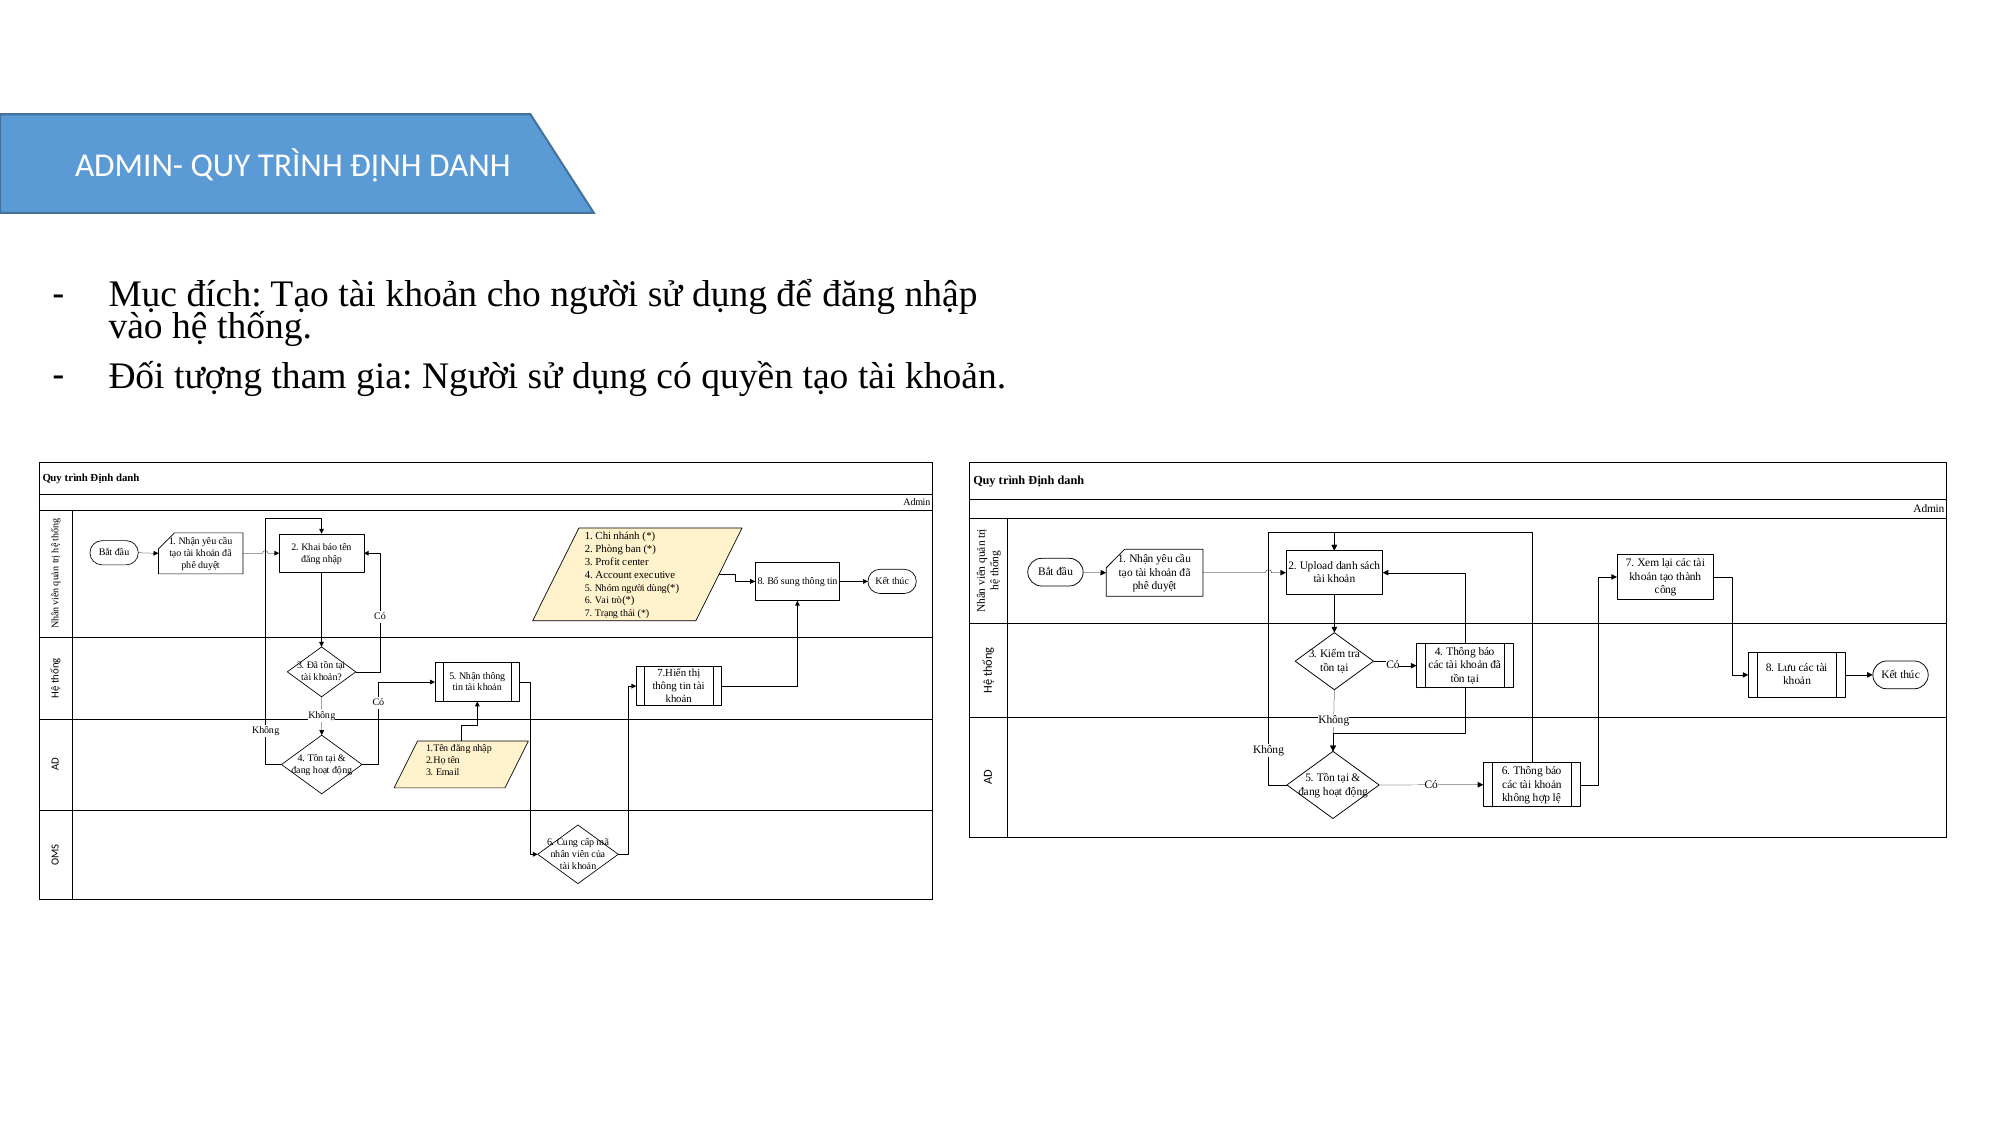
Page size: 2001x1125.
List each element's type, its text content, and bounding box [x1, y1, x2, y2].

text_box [37, 460, 933, 900]
text_box ADMIN- QUY TRÌNH ĐỊNH DANH [0, 113, 596, 214]
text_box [967, 460, 1948, 838]
text_box Mục đích: Tạo tài khoản cho người sử dụng để đăng nhập vào hệ thống. Đối tượng tham gia: Người sử dụng có quyền tạo tài khoản. [37, 275, 1038, 403]
